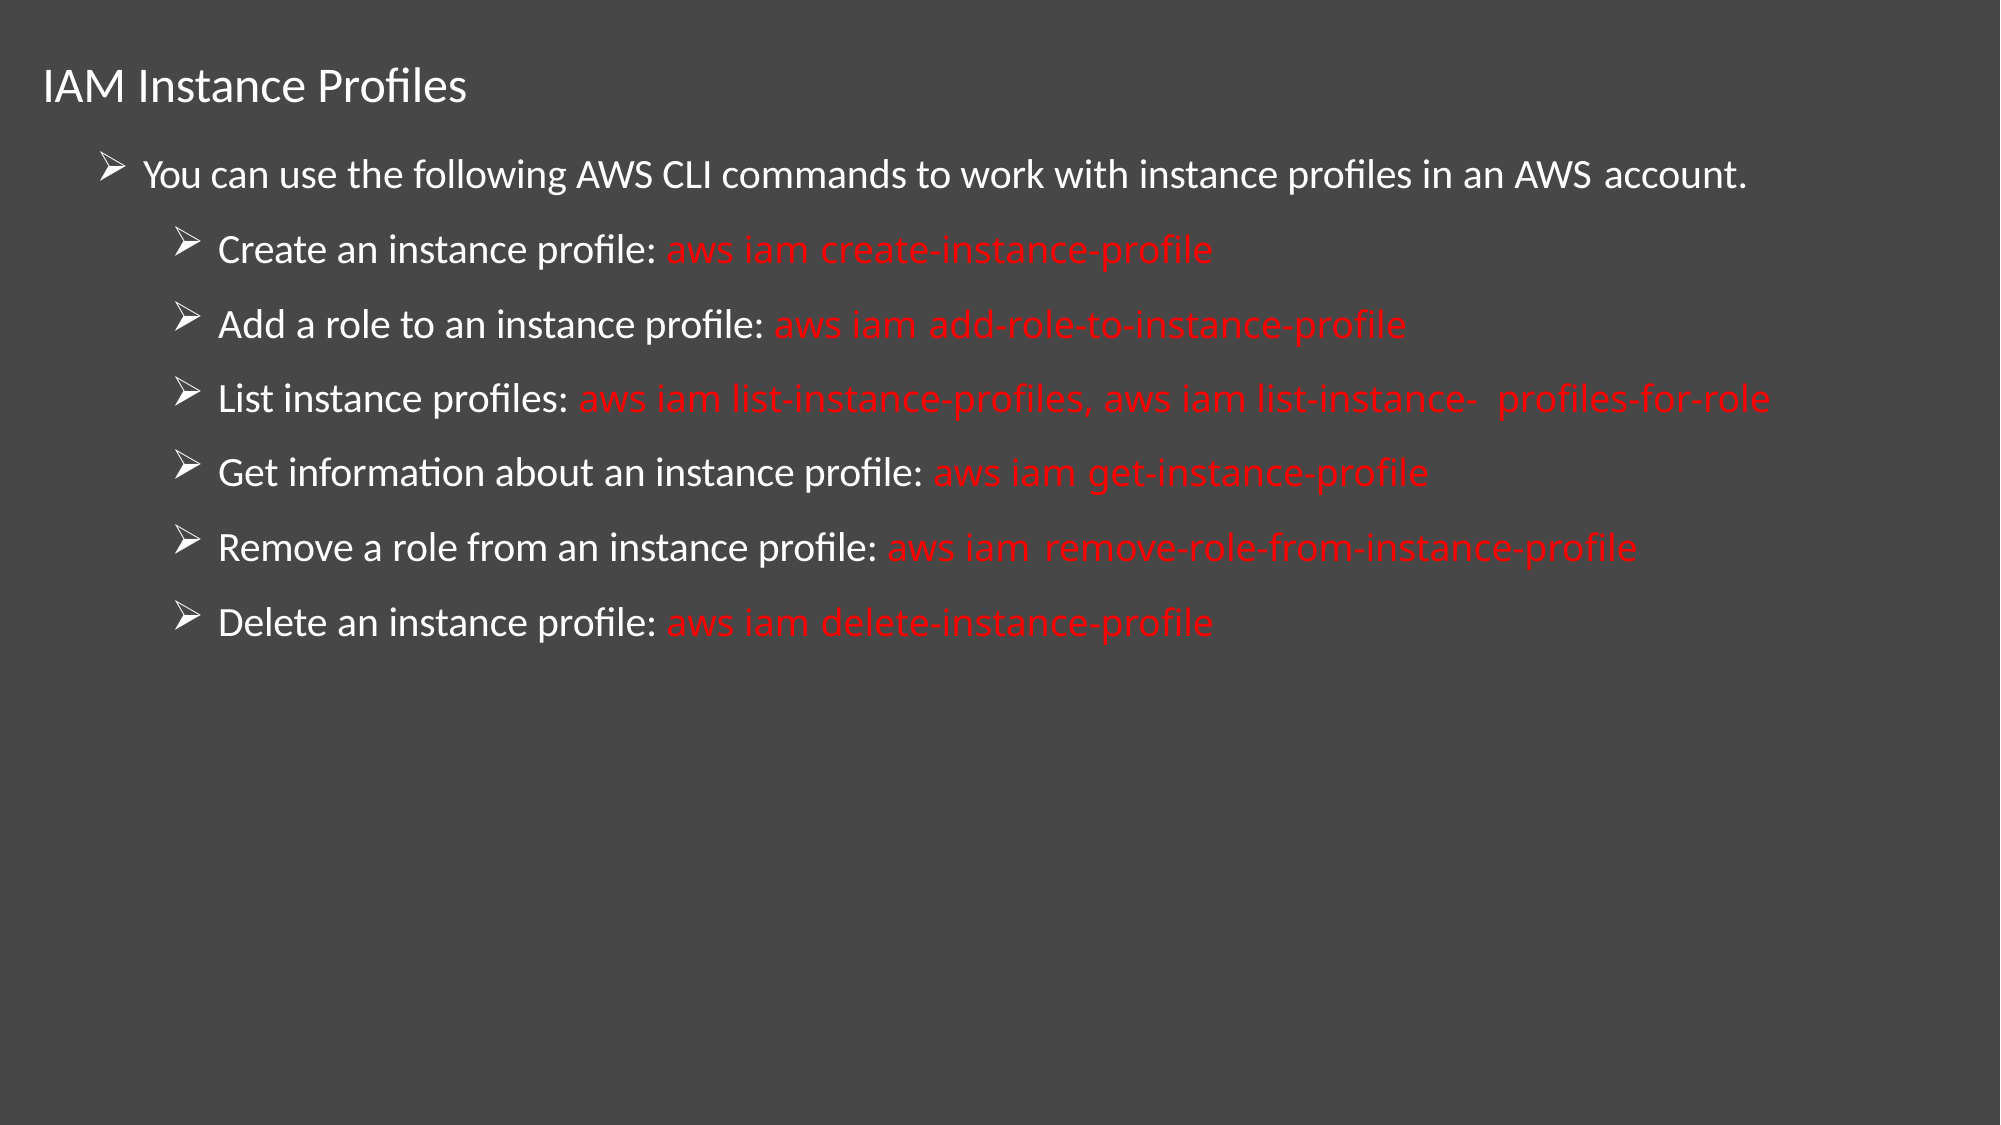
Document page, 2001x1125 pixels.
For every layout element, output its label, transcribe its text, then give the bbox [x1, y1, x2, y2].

title IAM Instance Profiles [40, 49, 473, 240]
text_box You can use the following AWS CLI commands to work with instance profiles in an AWS account. Create an instance profile: aws iam create-instance-profile Add a role to an instance profile: aws iam add-role-to-instance-profile List instance profiles: aws iam list-instance-profiles, aws iam list-instance- profiles-for-role Get information about an instance profile: aws iam get-instance-profile Remove a role from an instance profile: aws iam remove-role-from-instance-profile Delete an instance profile: aws iam delete-instance-profile [94, 119, 1826, 645]
